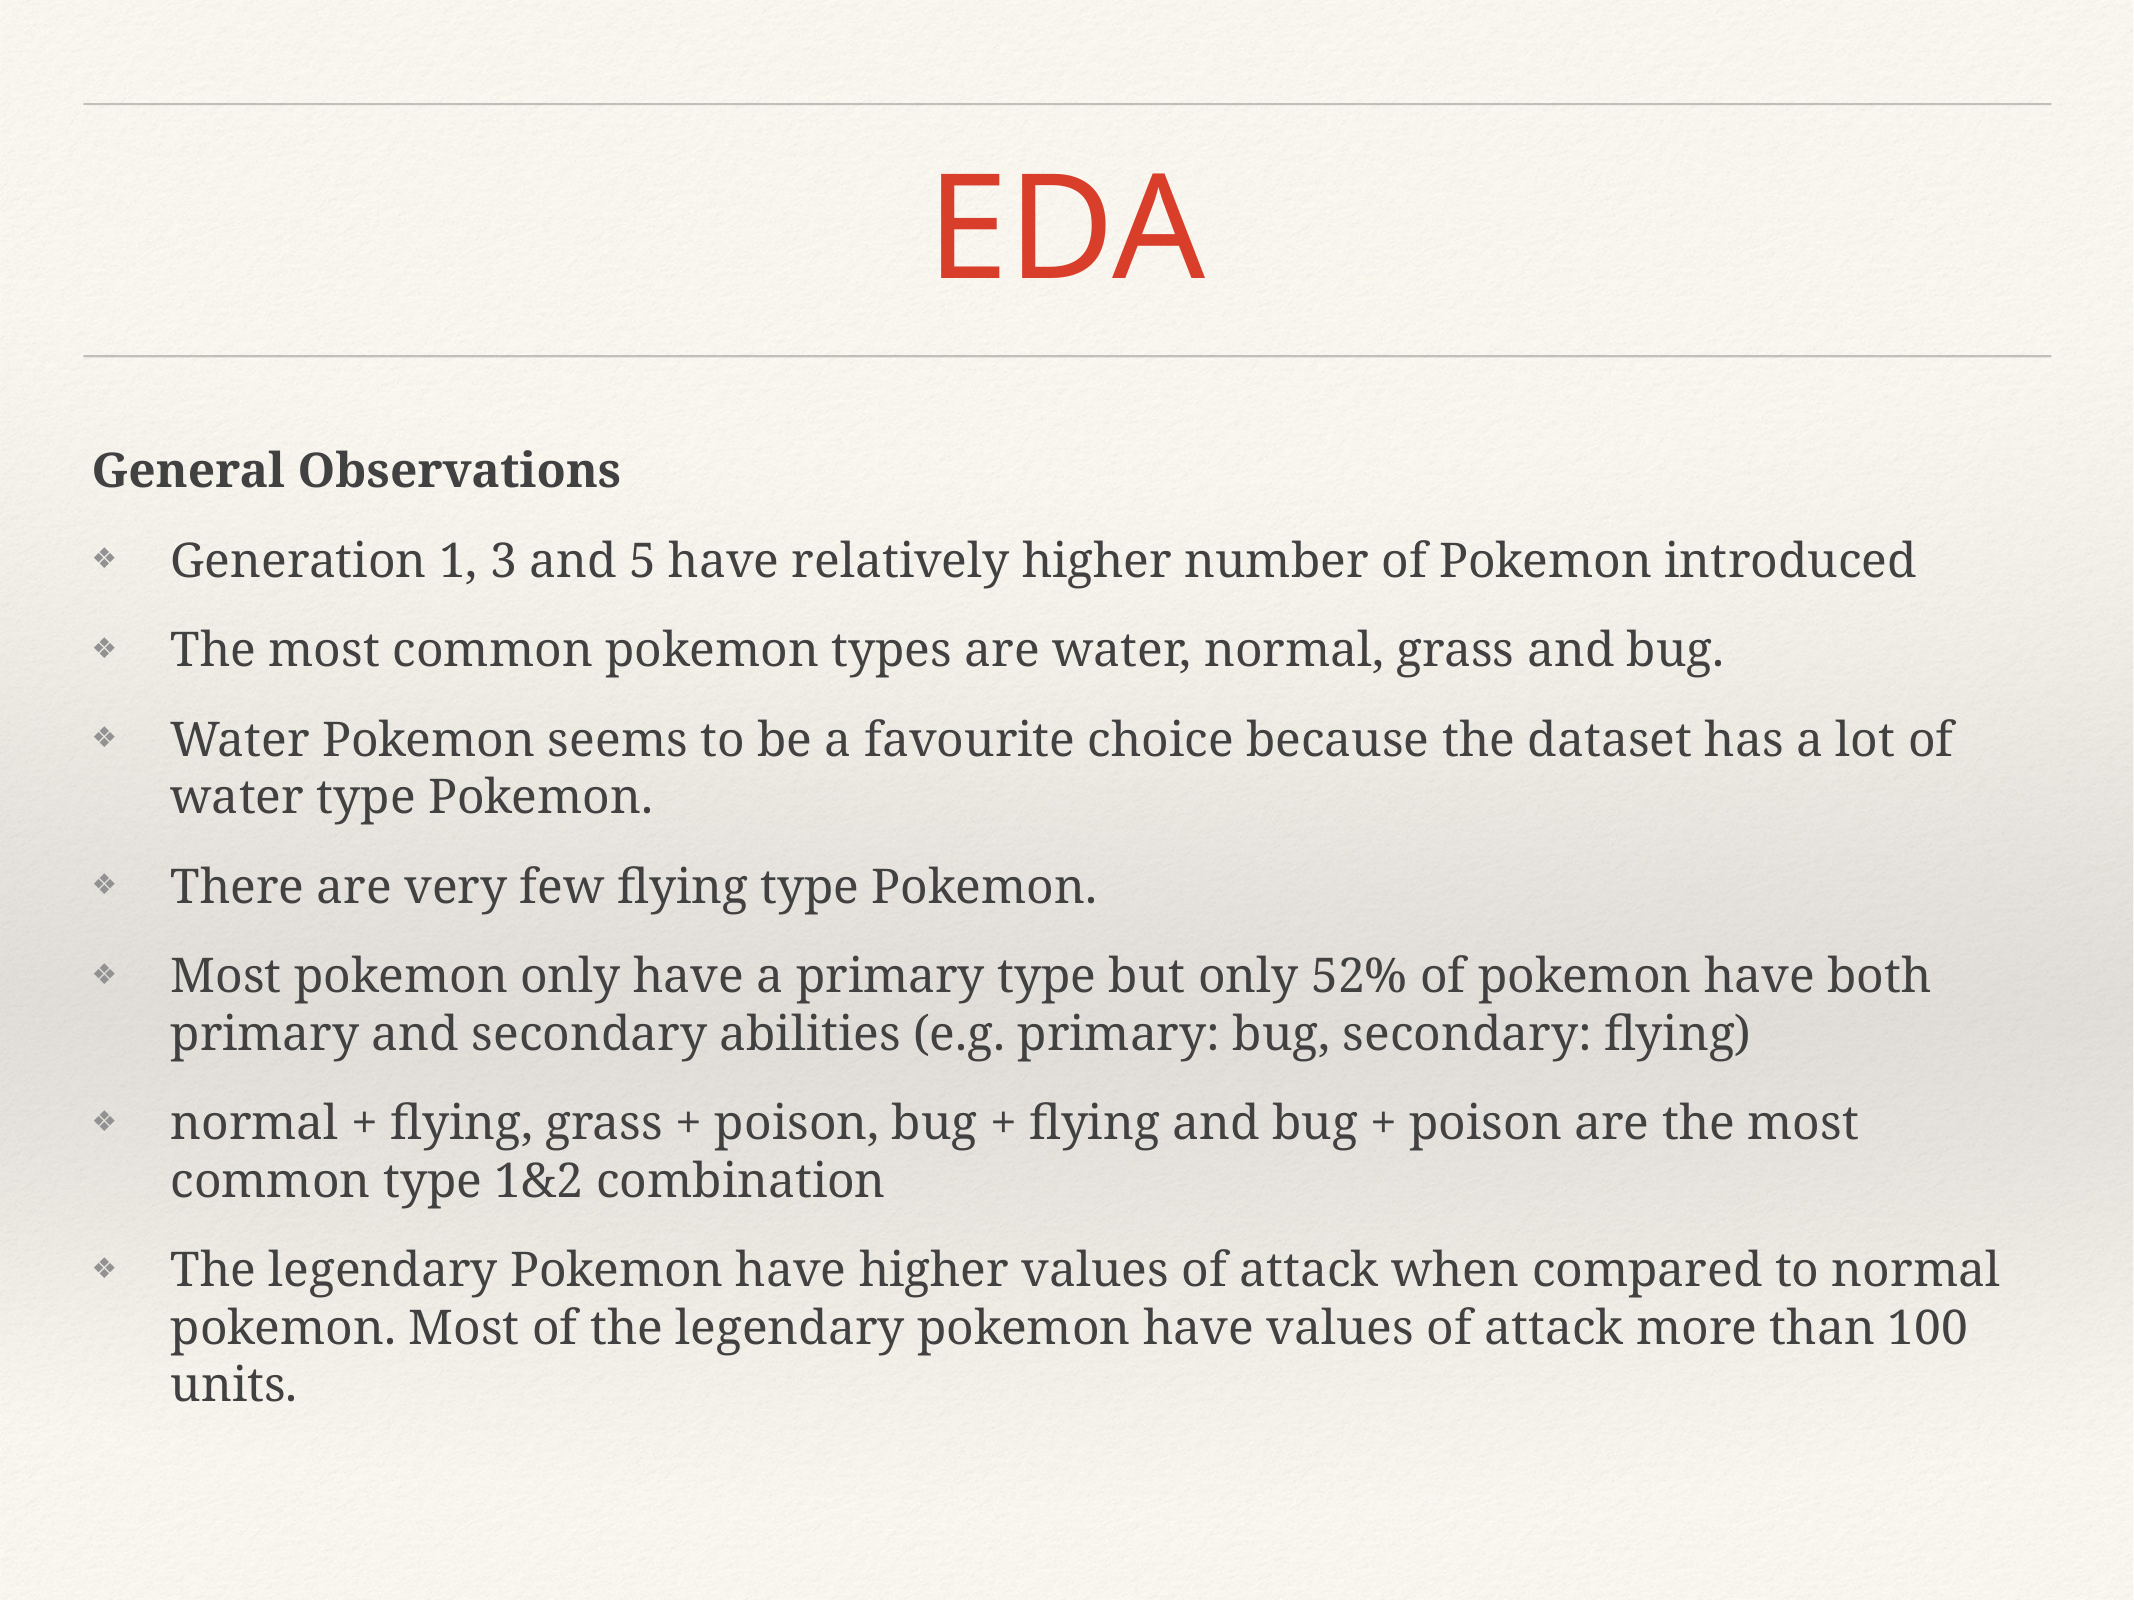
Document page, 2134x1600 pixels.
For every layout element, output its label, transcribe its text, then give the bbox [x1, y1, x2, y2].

title EDA [82, 130, 2051, 332]
picture [0, 0, 2134, 1600]
list General Observations Generation 1, 3 and 5 have relatively higher number of Pokemon introduced The most common pokemon types are water, normal, grass and bug. Water Pokemon seems to be a favourite choice because the dataset has a lot of water type Pokemon. There are very few flying type Pokemon. Most pokemon only have a primary type but only 52% of pokemon have both primary and secondary abilities (e.g. primary: bug, secondary: flying) normal + flying, grass + poison, bug + flying and bug + poison are the most common type 1&2 combination The legendary Pokemon have higher values of attack when compared to normal pokemon. Most of the legendary pokemon have values of attack more than 100 units. [82, 430, 2051, 1432]
